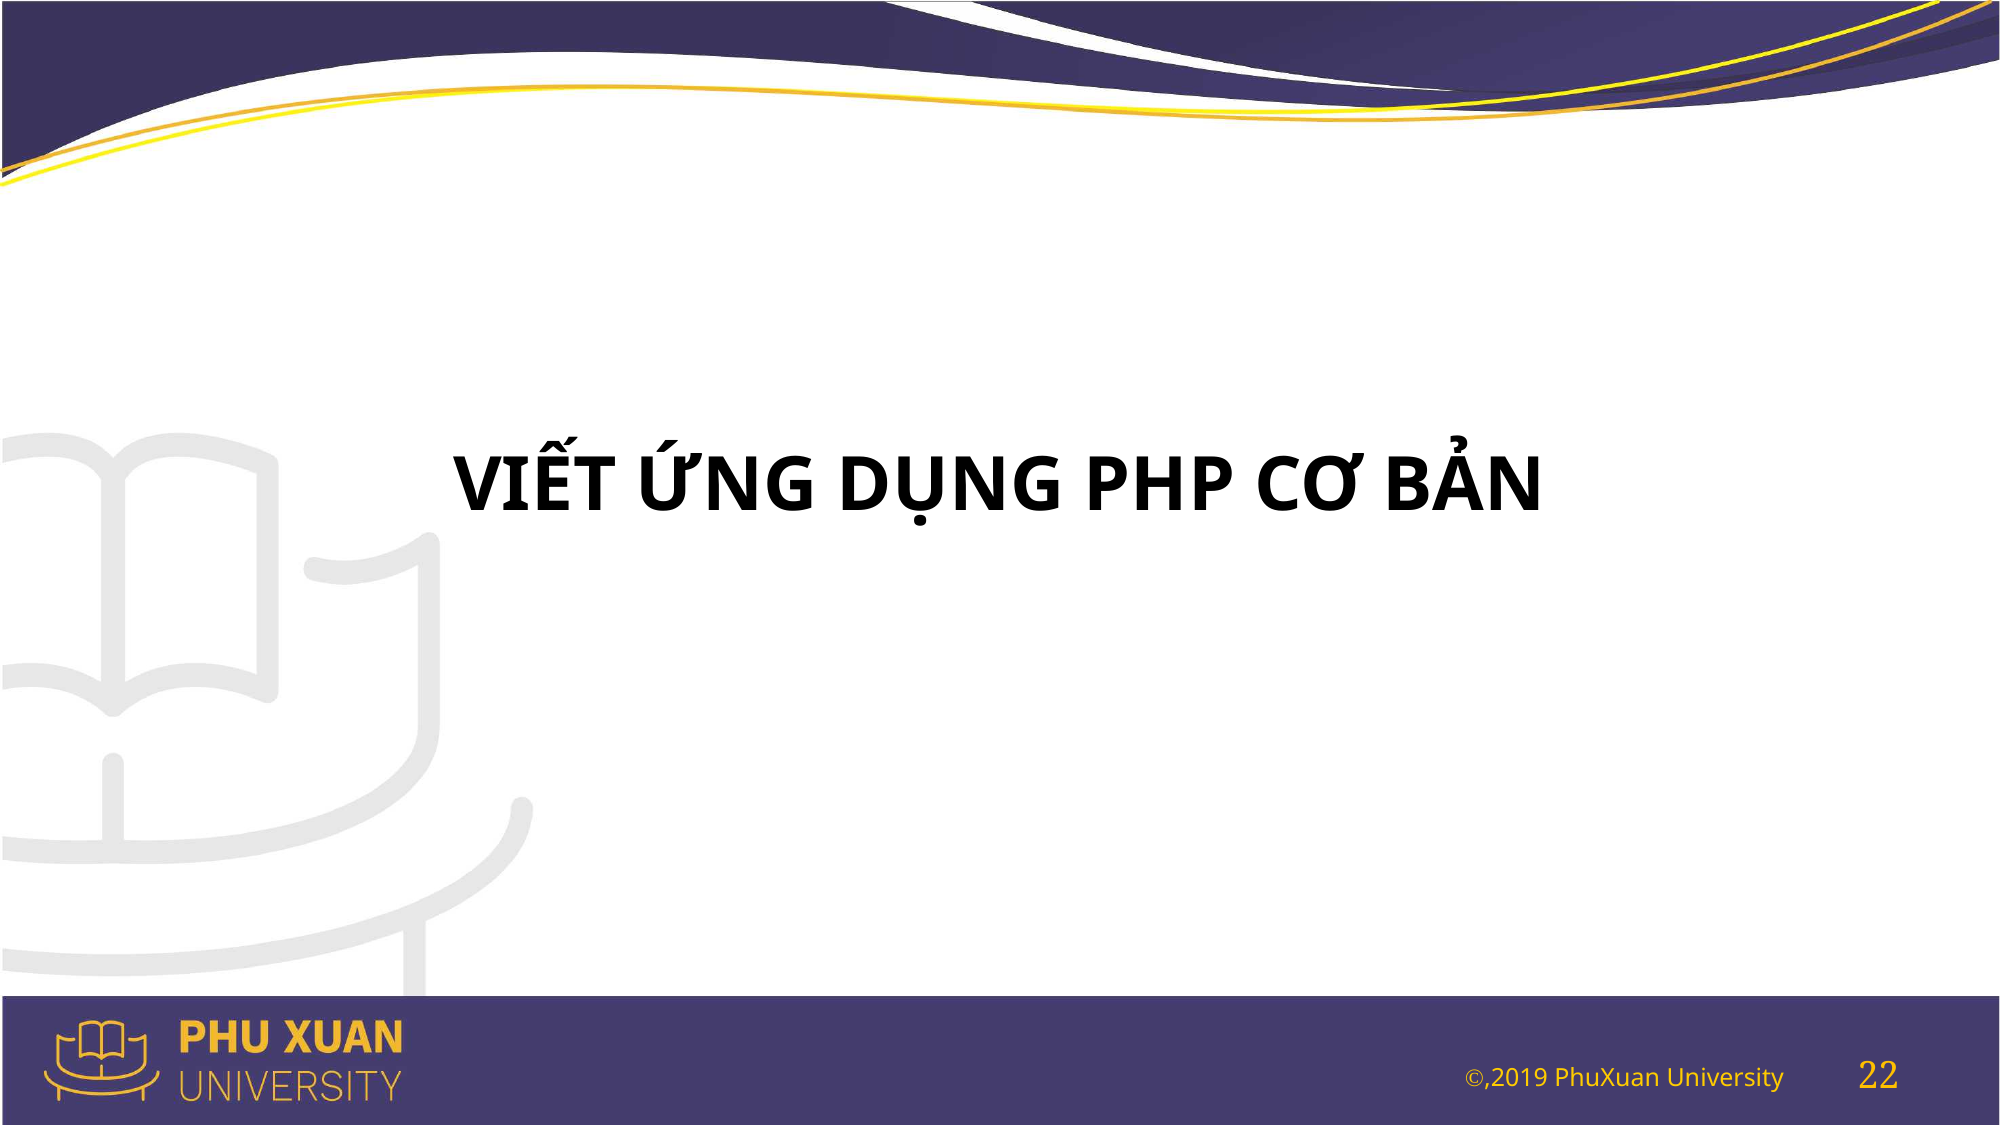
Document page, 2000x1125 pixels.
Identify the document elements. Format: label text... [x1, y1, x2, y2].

list VIẾT ỨNG DỤNG PHP CƠ BẢN [99, 322, 1900, 1043]
slide_number 22 [1732, 1042, 1900, 1103]
picture [0, 0, 2000, 1125]
